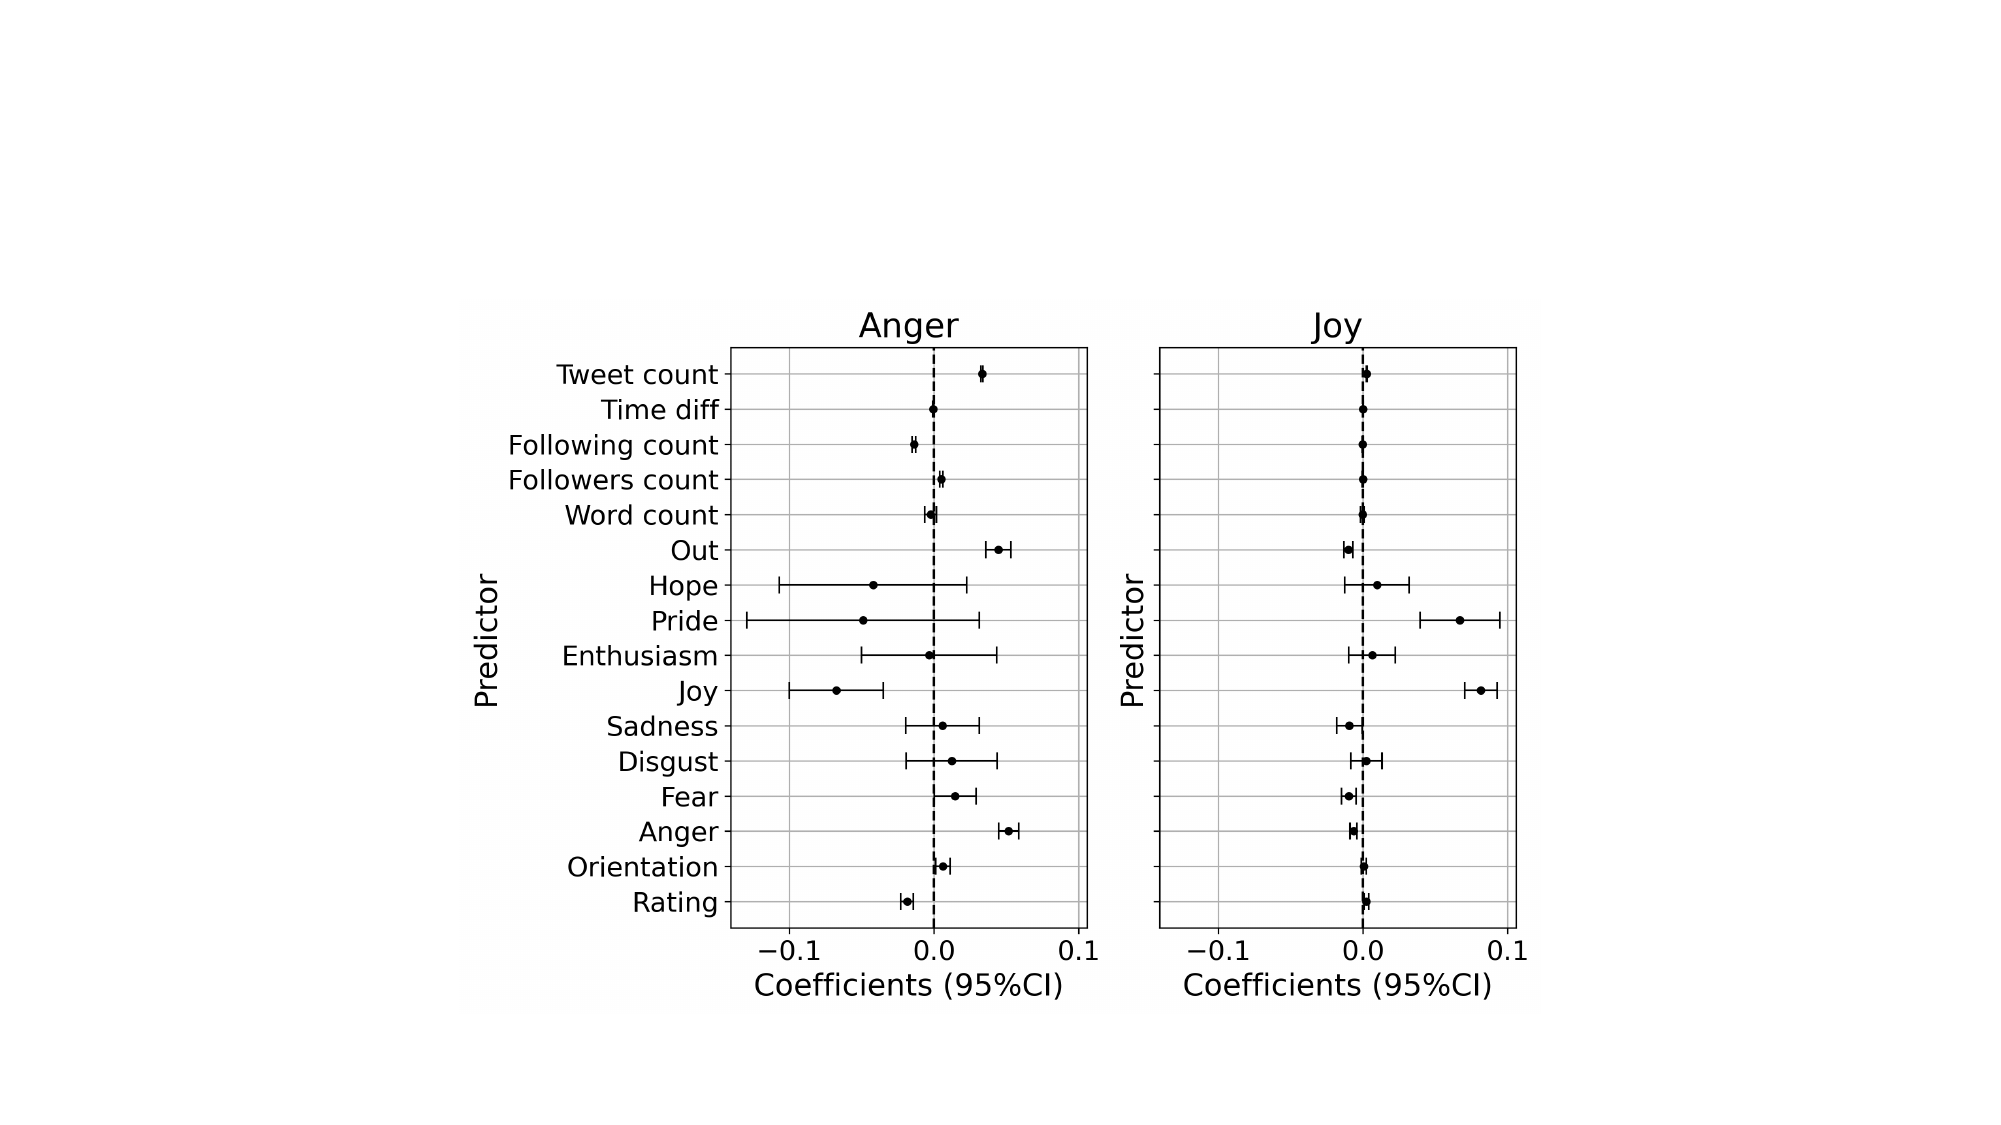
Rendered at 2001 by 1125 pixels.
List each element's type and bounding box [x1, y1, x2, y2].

list [459, 299, 1541, 1014]
